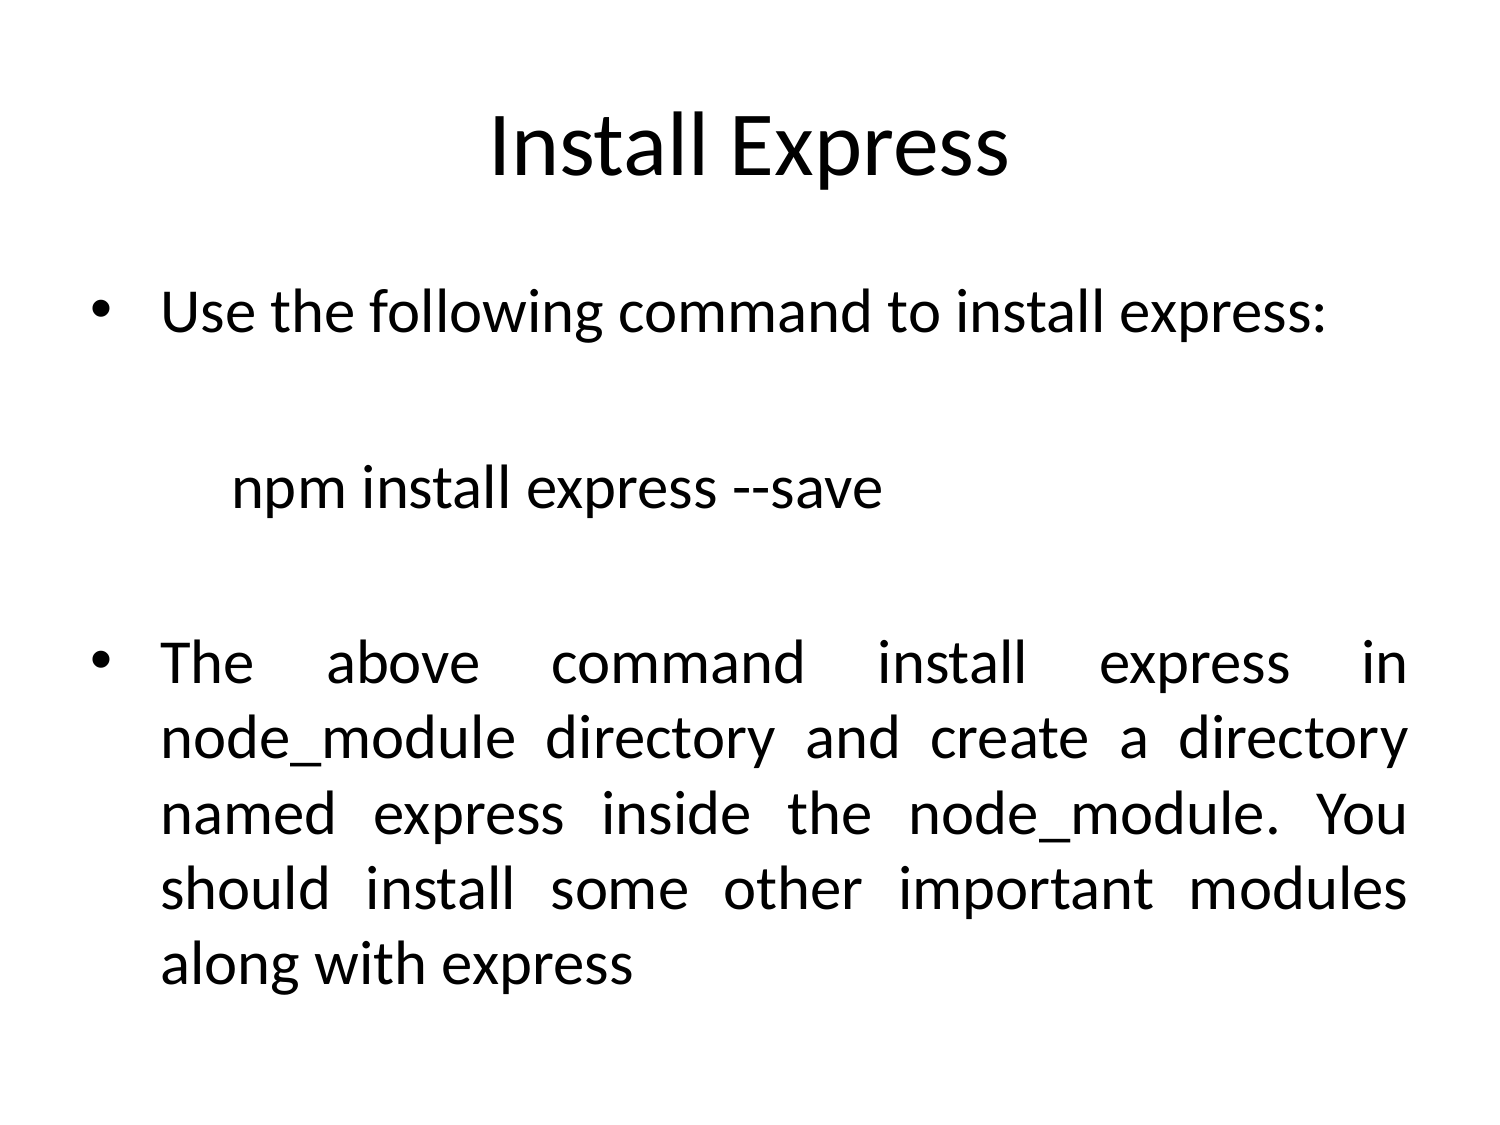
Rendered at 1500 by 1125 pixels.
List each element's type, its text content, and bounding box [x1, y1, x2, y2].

list Use the following command to install express: npm install express --save The above command install express in node_module directory and create a directory named express inside the node_module. You should install some other important modules along with express [75, 262, 1425, 1005]
title Install Express [75, 45, 1425, 233]
